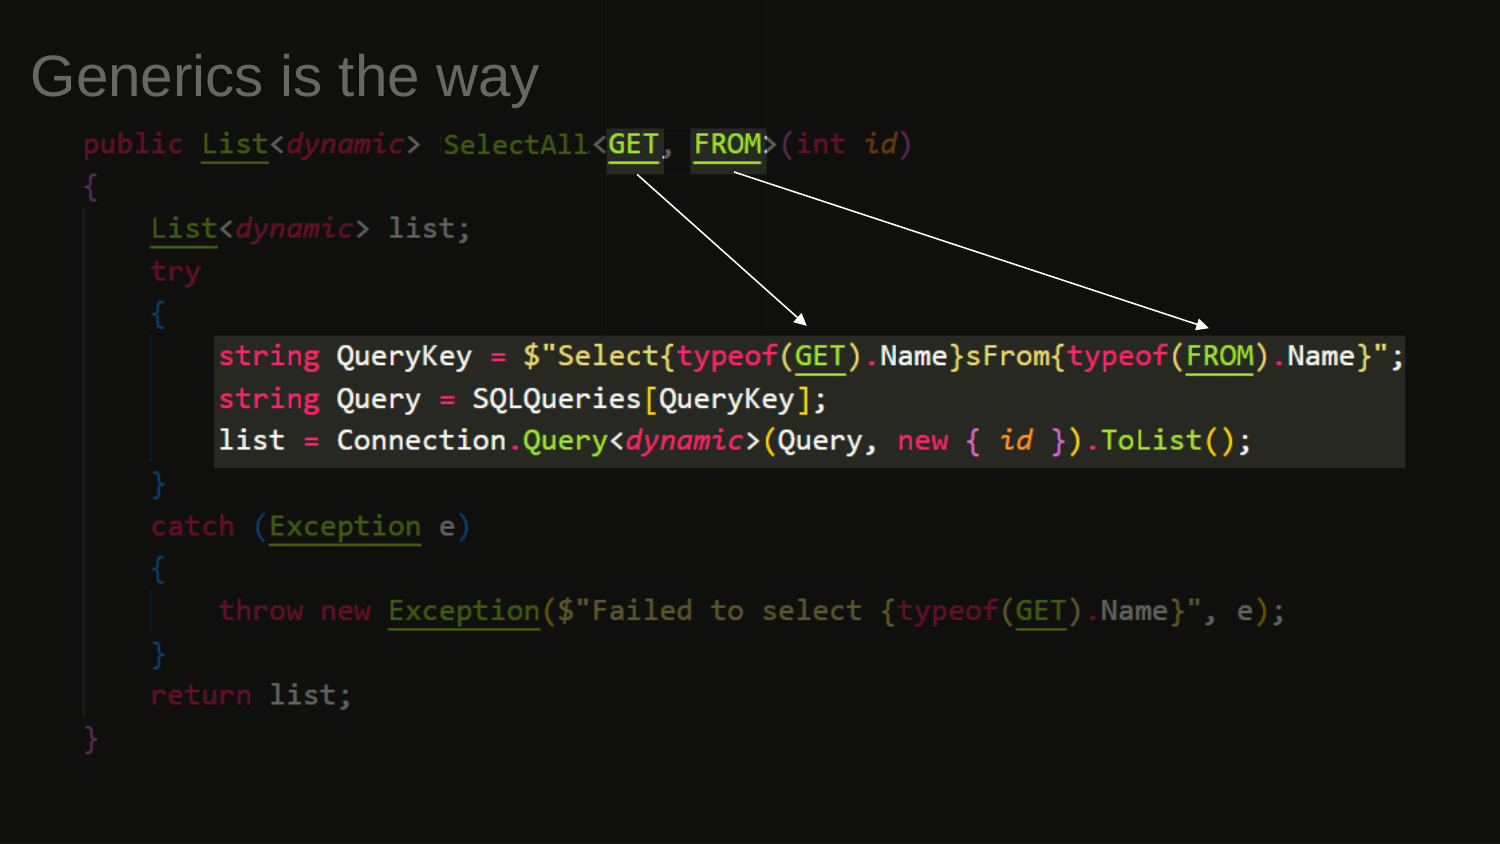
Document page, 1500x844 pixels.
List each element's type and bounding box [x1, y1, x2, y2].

text_box [733, 171, 1209, 329]
text_box [636, 174, 729, 326]
text_box [0, 0, 1500, 844]
